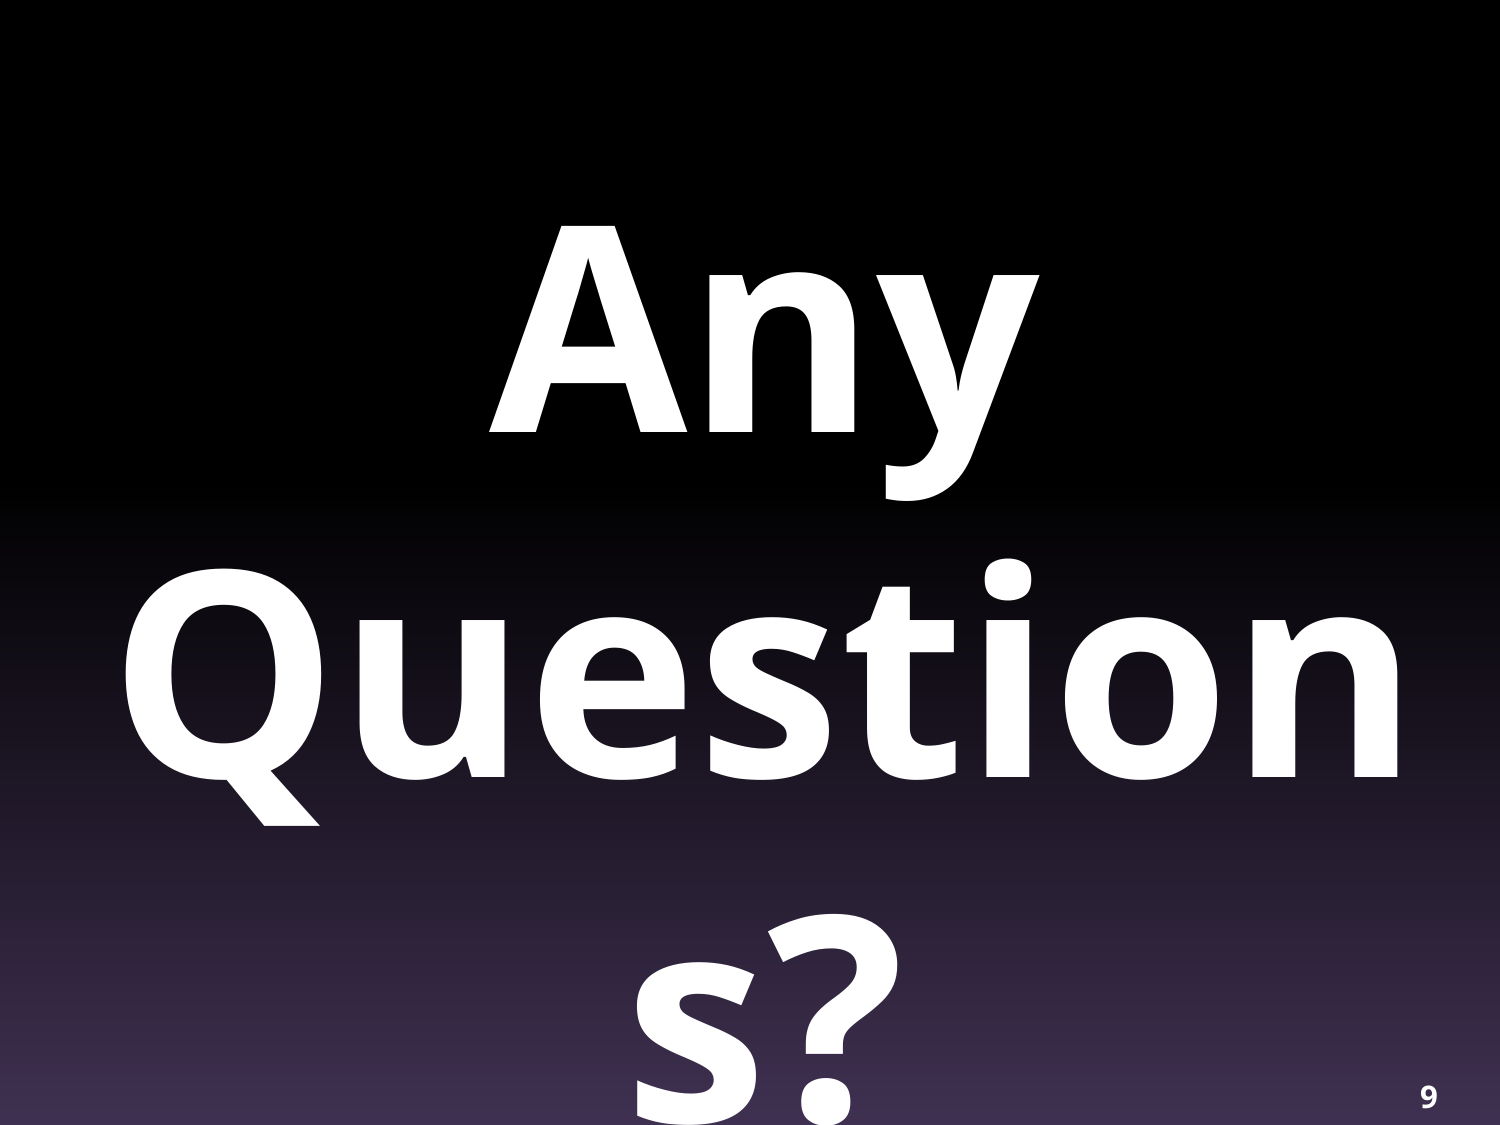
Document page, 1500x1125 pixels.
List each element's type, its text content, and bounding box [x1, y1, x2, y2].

list Any Questions? [46, 137, 1483, 880]
slide_number 9 [1405, 1069, 1500, 1125]
